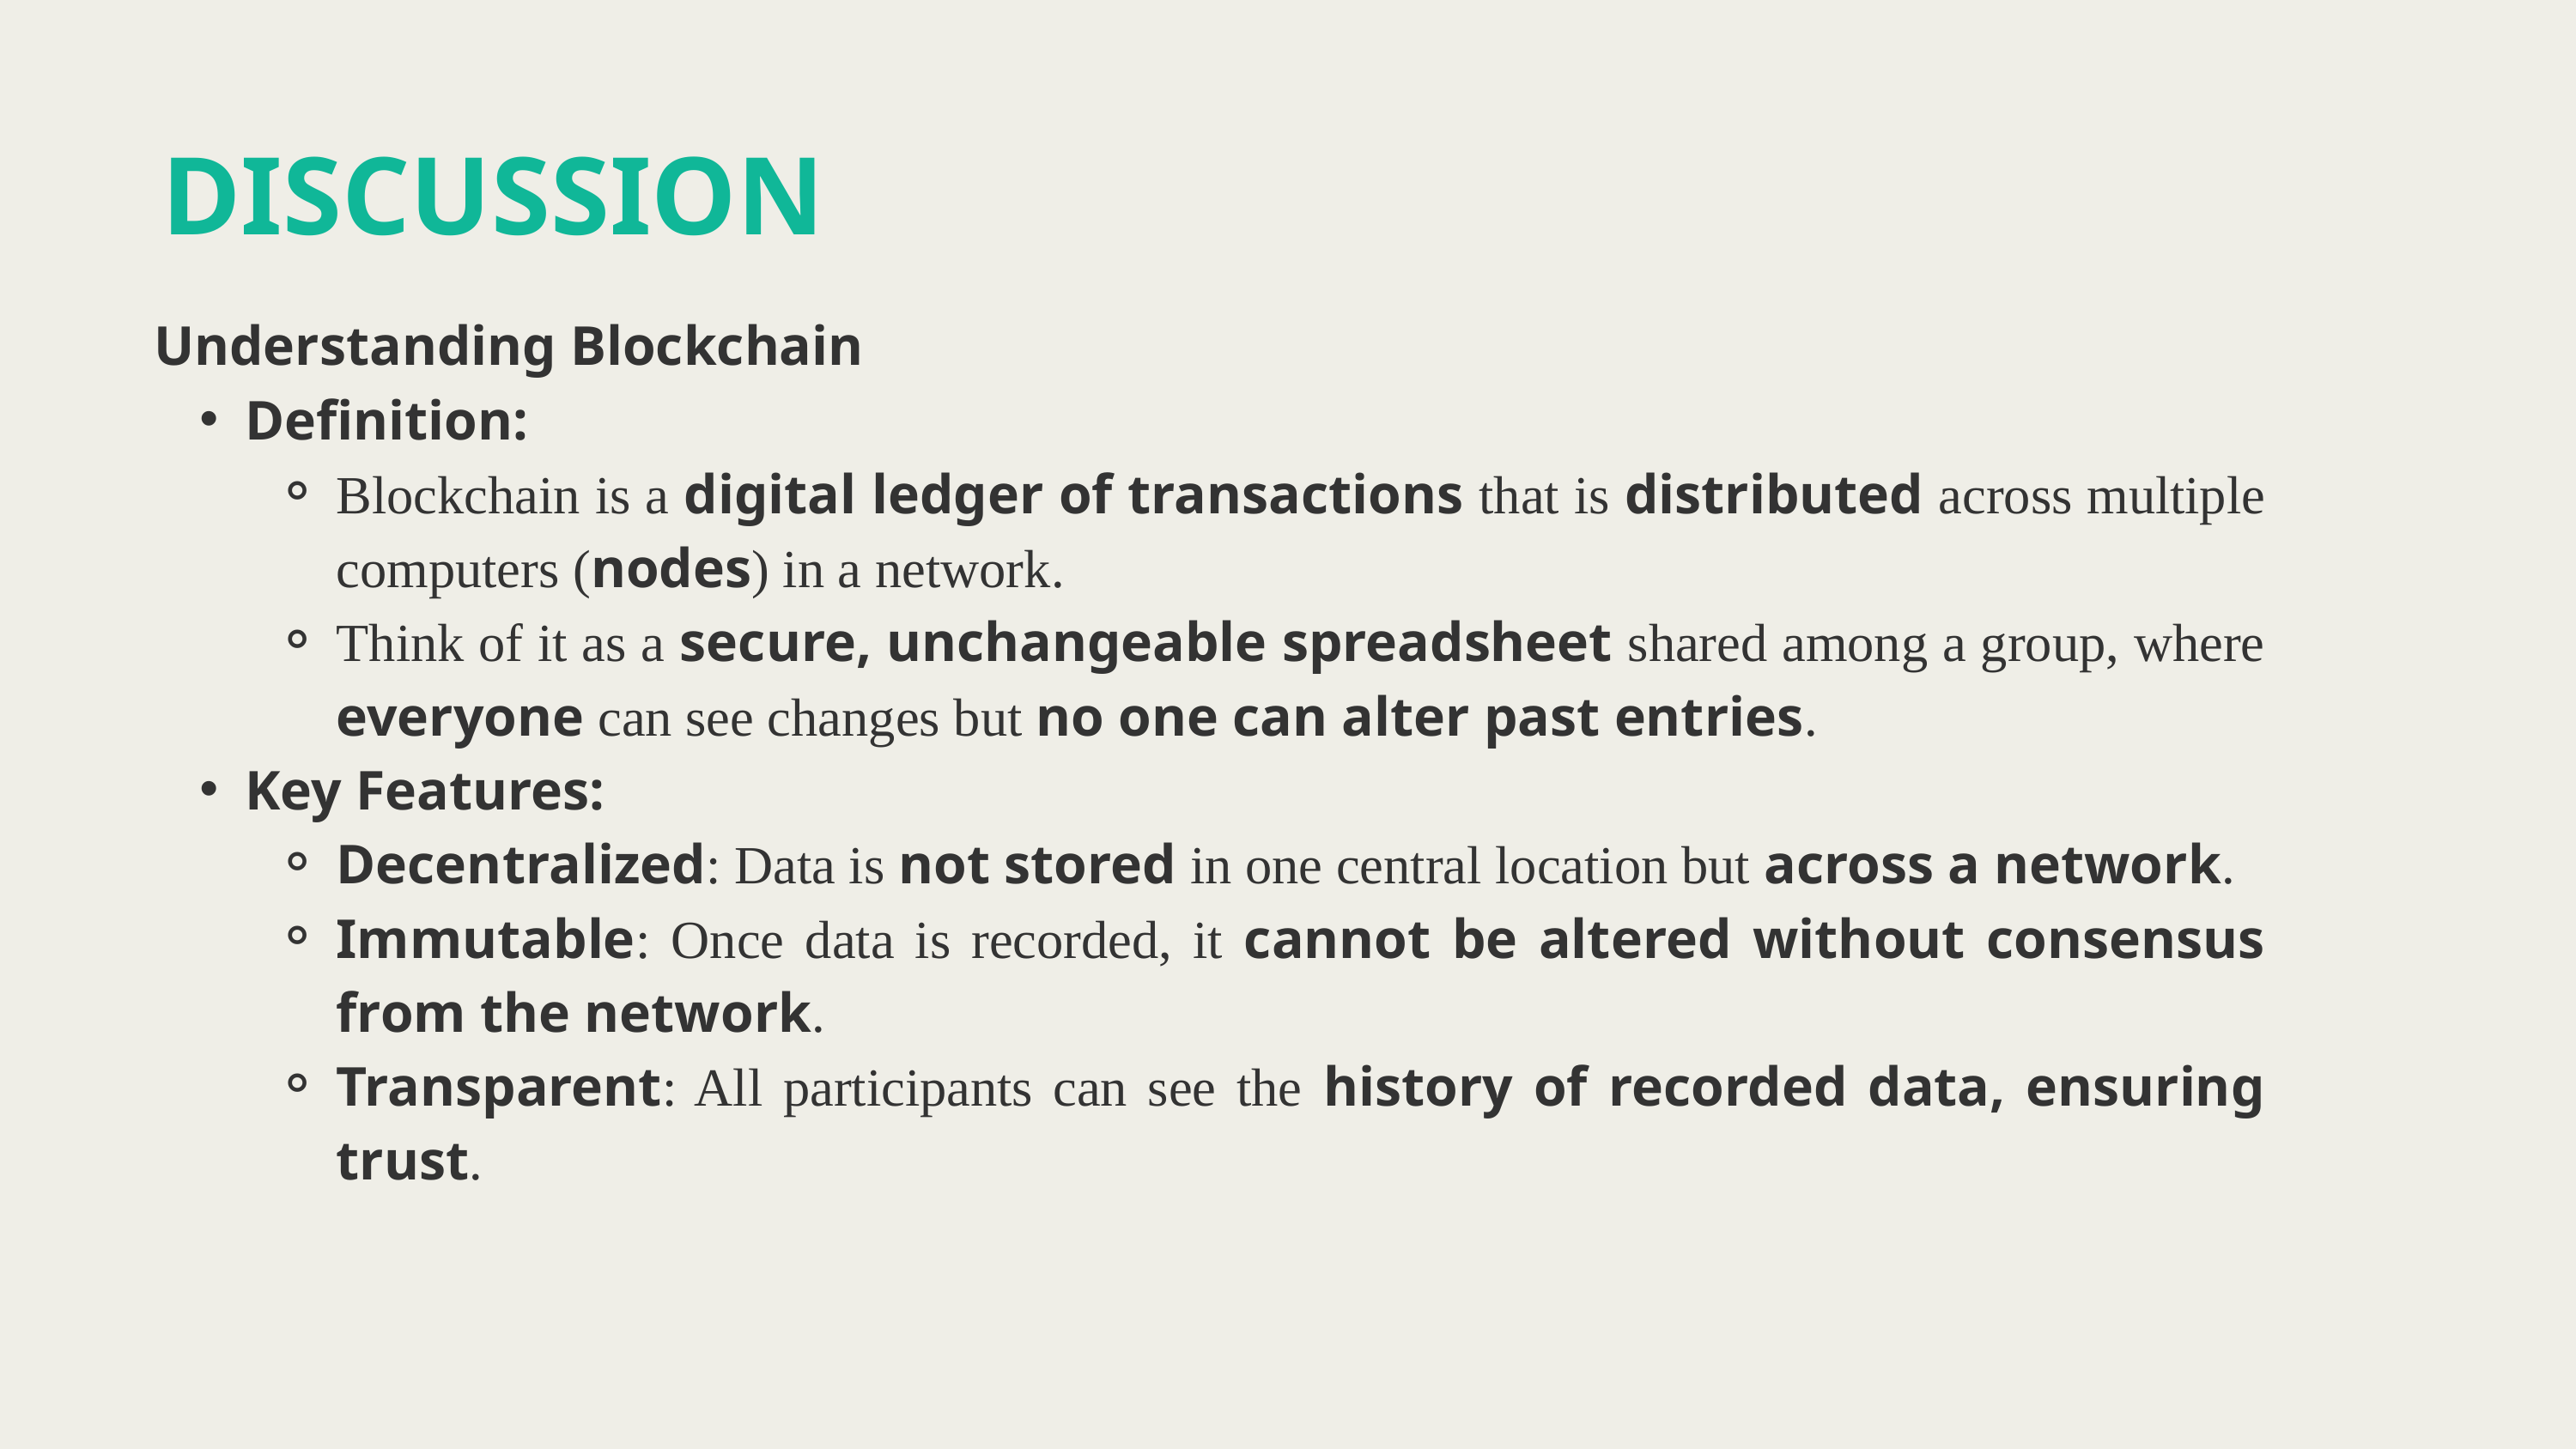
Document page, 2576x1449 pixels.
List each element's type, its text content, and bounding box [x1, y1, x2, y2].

text_box Understanding Blockchain Definition: Blockchain is a digital ledger of transactions that is distributed across multiple computers (nodes) in a network. Think of it as a secure, unchangeable spreadsheet shared among a group, where everyone can see changes but no one can alter past entries. Key Features: Decentralized: Data is not stored in one central location but across a network. Immutable: Once data is recorded, it cannot be altered without consensus from the network. Transparent: All participants can see the history of recorded data, ensuring trust. [154, 301, 2266, 1265]
text_box DISCUSSION [161, 127, 1654, 257]
